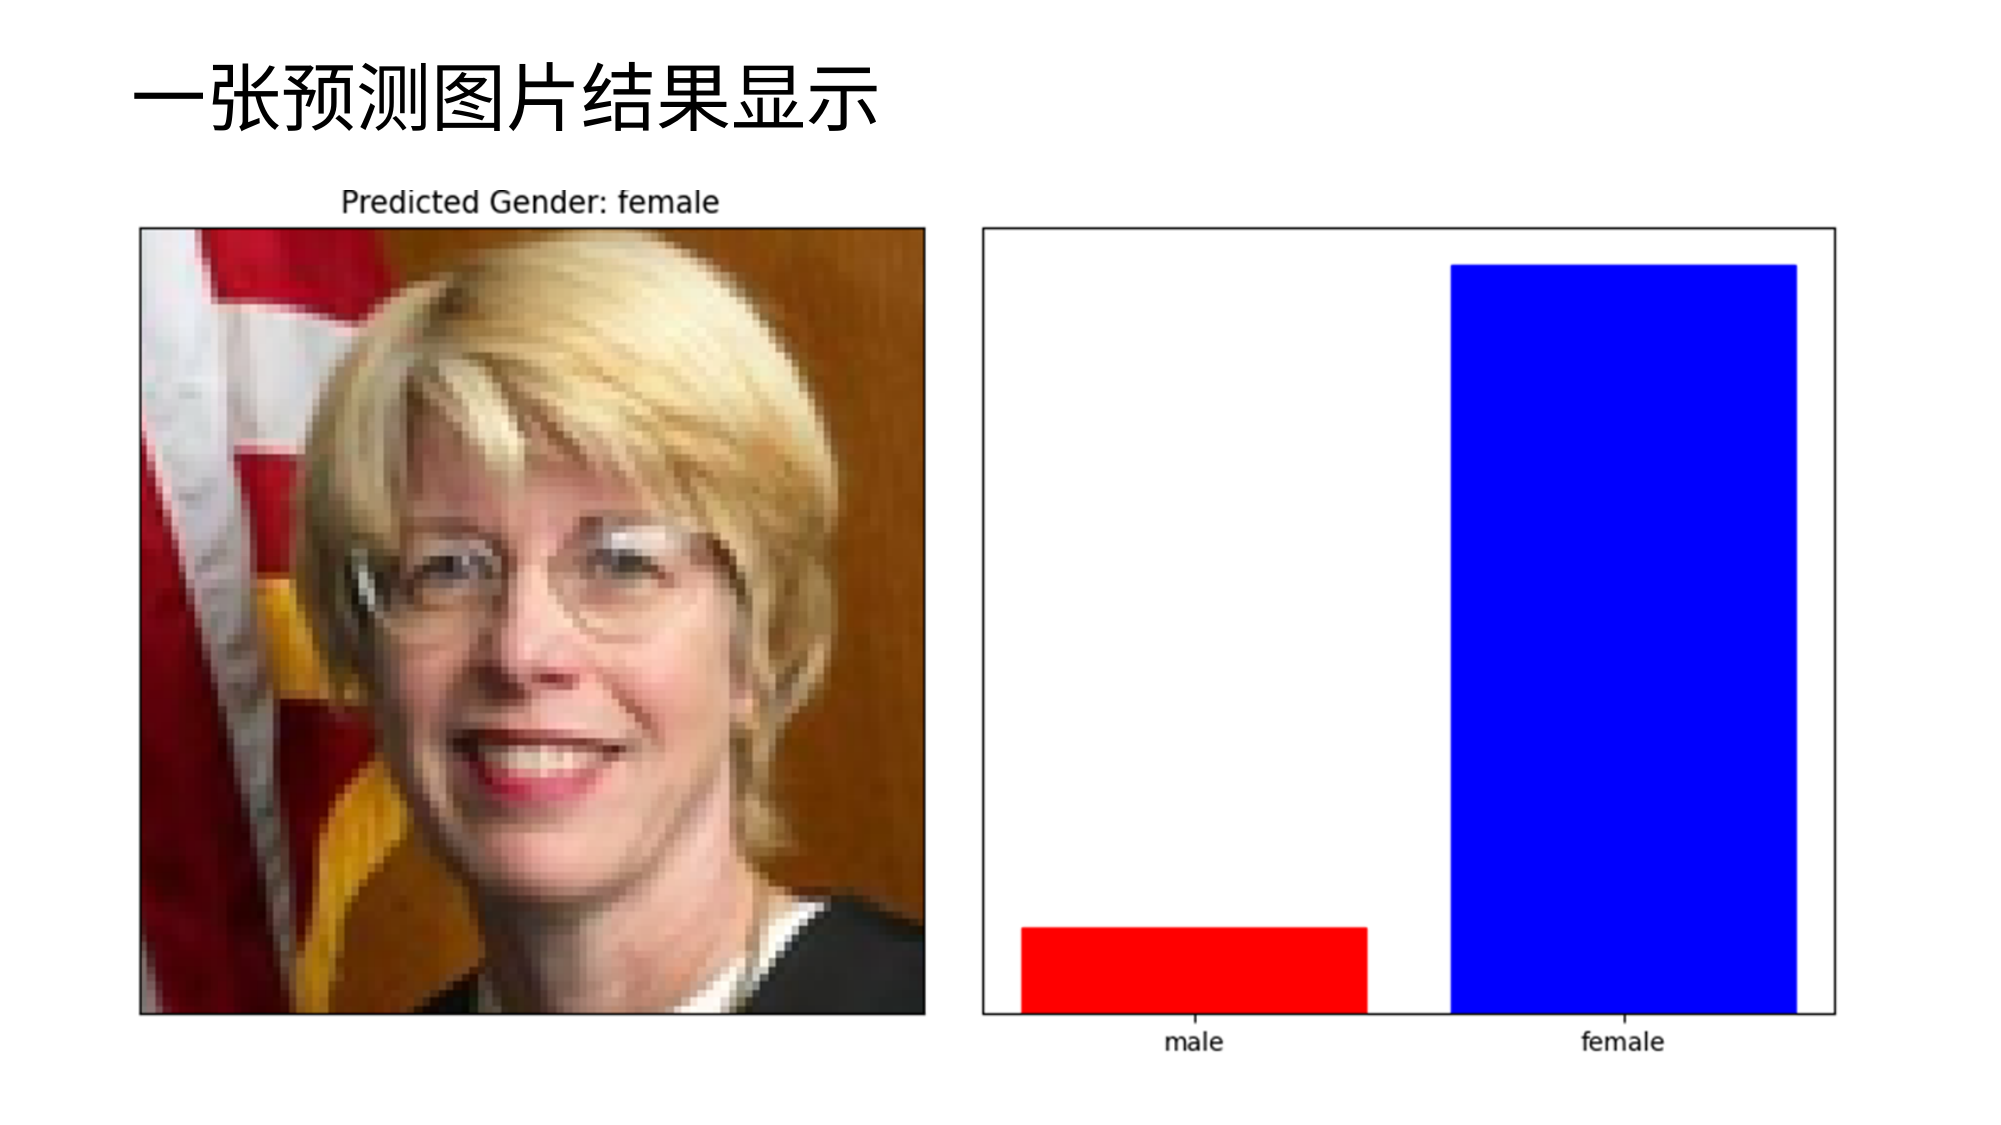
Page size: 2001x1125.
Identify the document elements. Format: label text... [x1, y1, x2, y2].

text_box 一张预测图片结果显示 [117, 42, 897, 148]
picture [79, 190, 1861, 1083]
